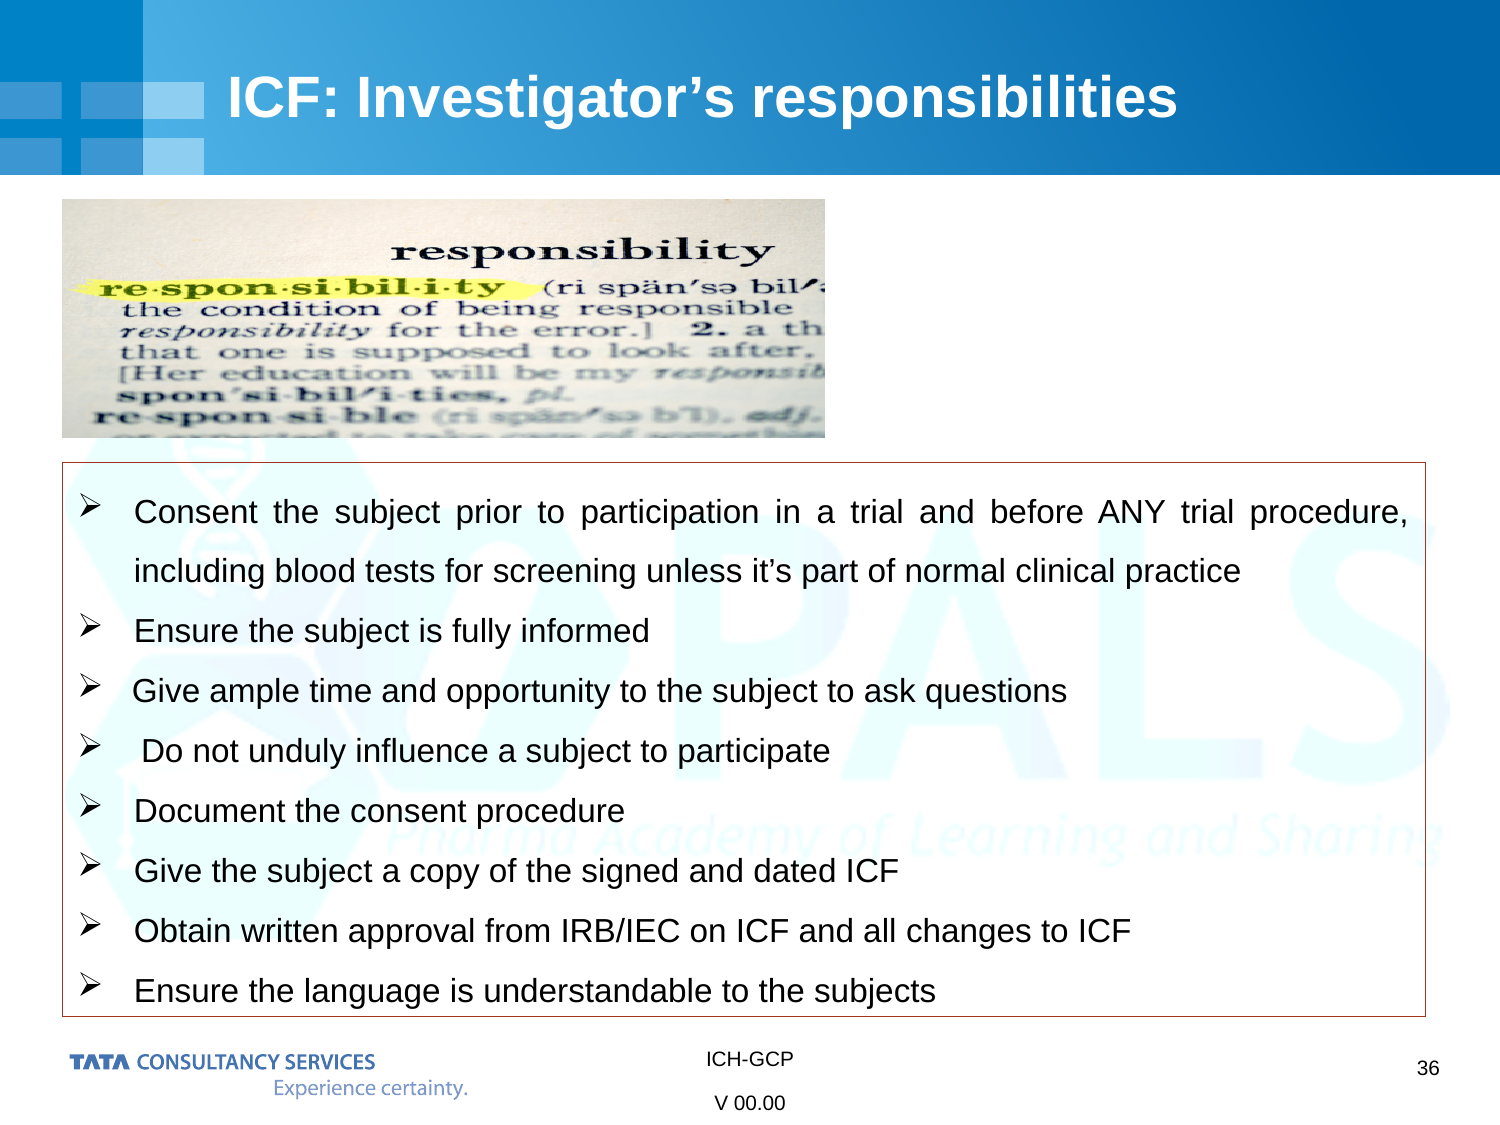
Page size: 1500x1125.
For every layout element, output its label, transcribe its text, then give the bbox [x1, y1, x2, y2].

picture [62, 199, 826, 438]
title ICF: Investigator’s responsibilities [212, 54, 1450, 135]
text_box Consent the subject prior to participation in a trial and before ANY trial procedure, including blood tests for screening unless it’s part of normal clinical practice Ensure the subject is fully informed Give ample time and opportunity to the subject to ask questions Do not unduly influence a subject to participate Document the consent procedure Give the subject a copy of the signed and dated ICF Obtain written approval from IRB/IEC on ICF and all changes to ICF Ensure the language is understandable to the subjects [62, 462, 1426, 1017]
